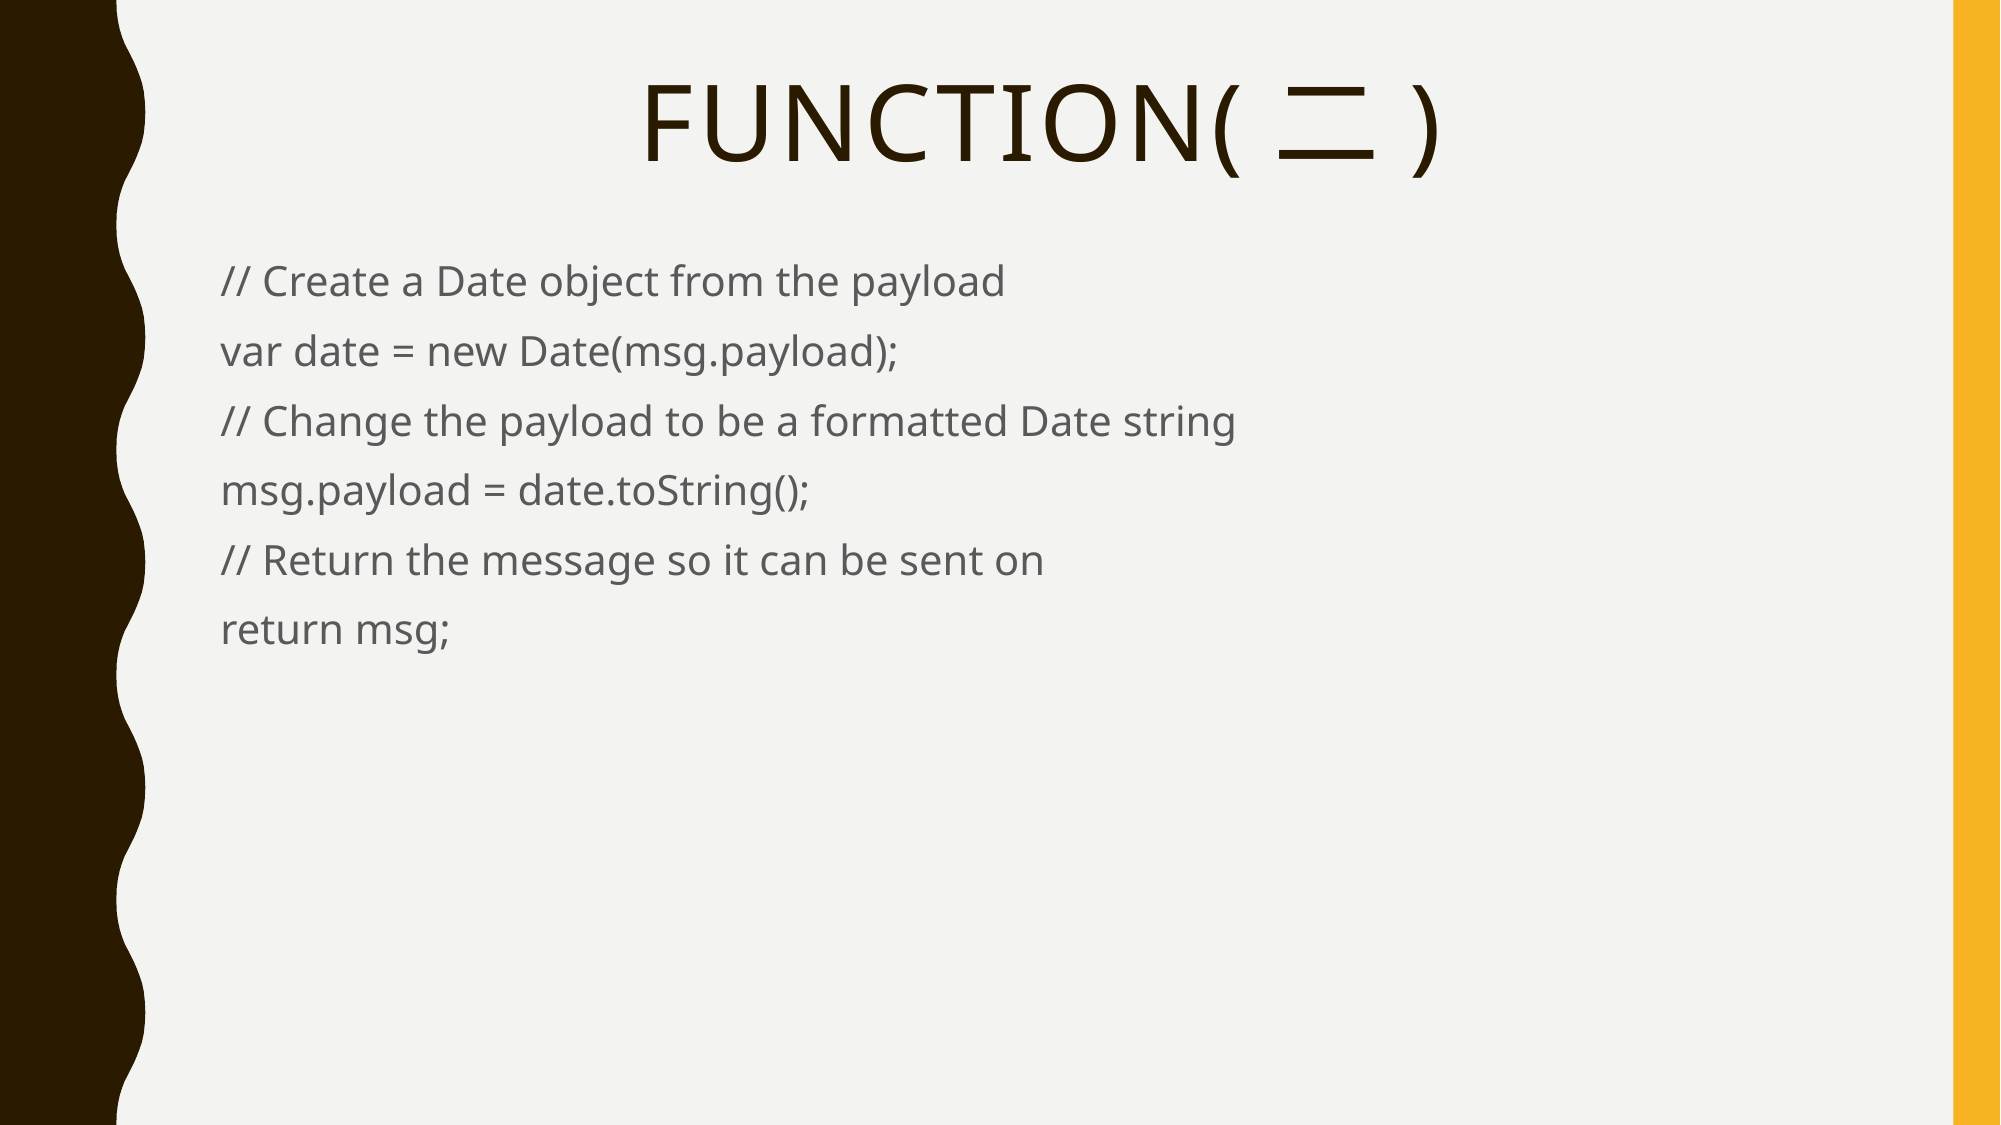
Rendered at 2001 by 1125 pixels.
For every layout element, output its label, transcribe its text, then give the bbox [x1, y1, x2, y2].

title Function(二) [205, 62, 1875, 214]
list // Create a Date object from the payload var date = new Date(msg.payload); // Change the payload to be a formatted Date string msg.payload = date.toString(); // Return the message so it can be sent on return msg; [205, 242, 1875, 965]
